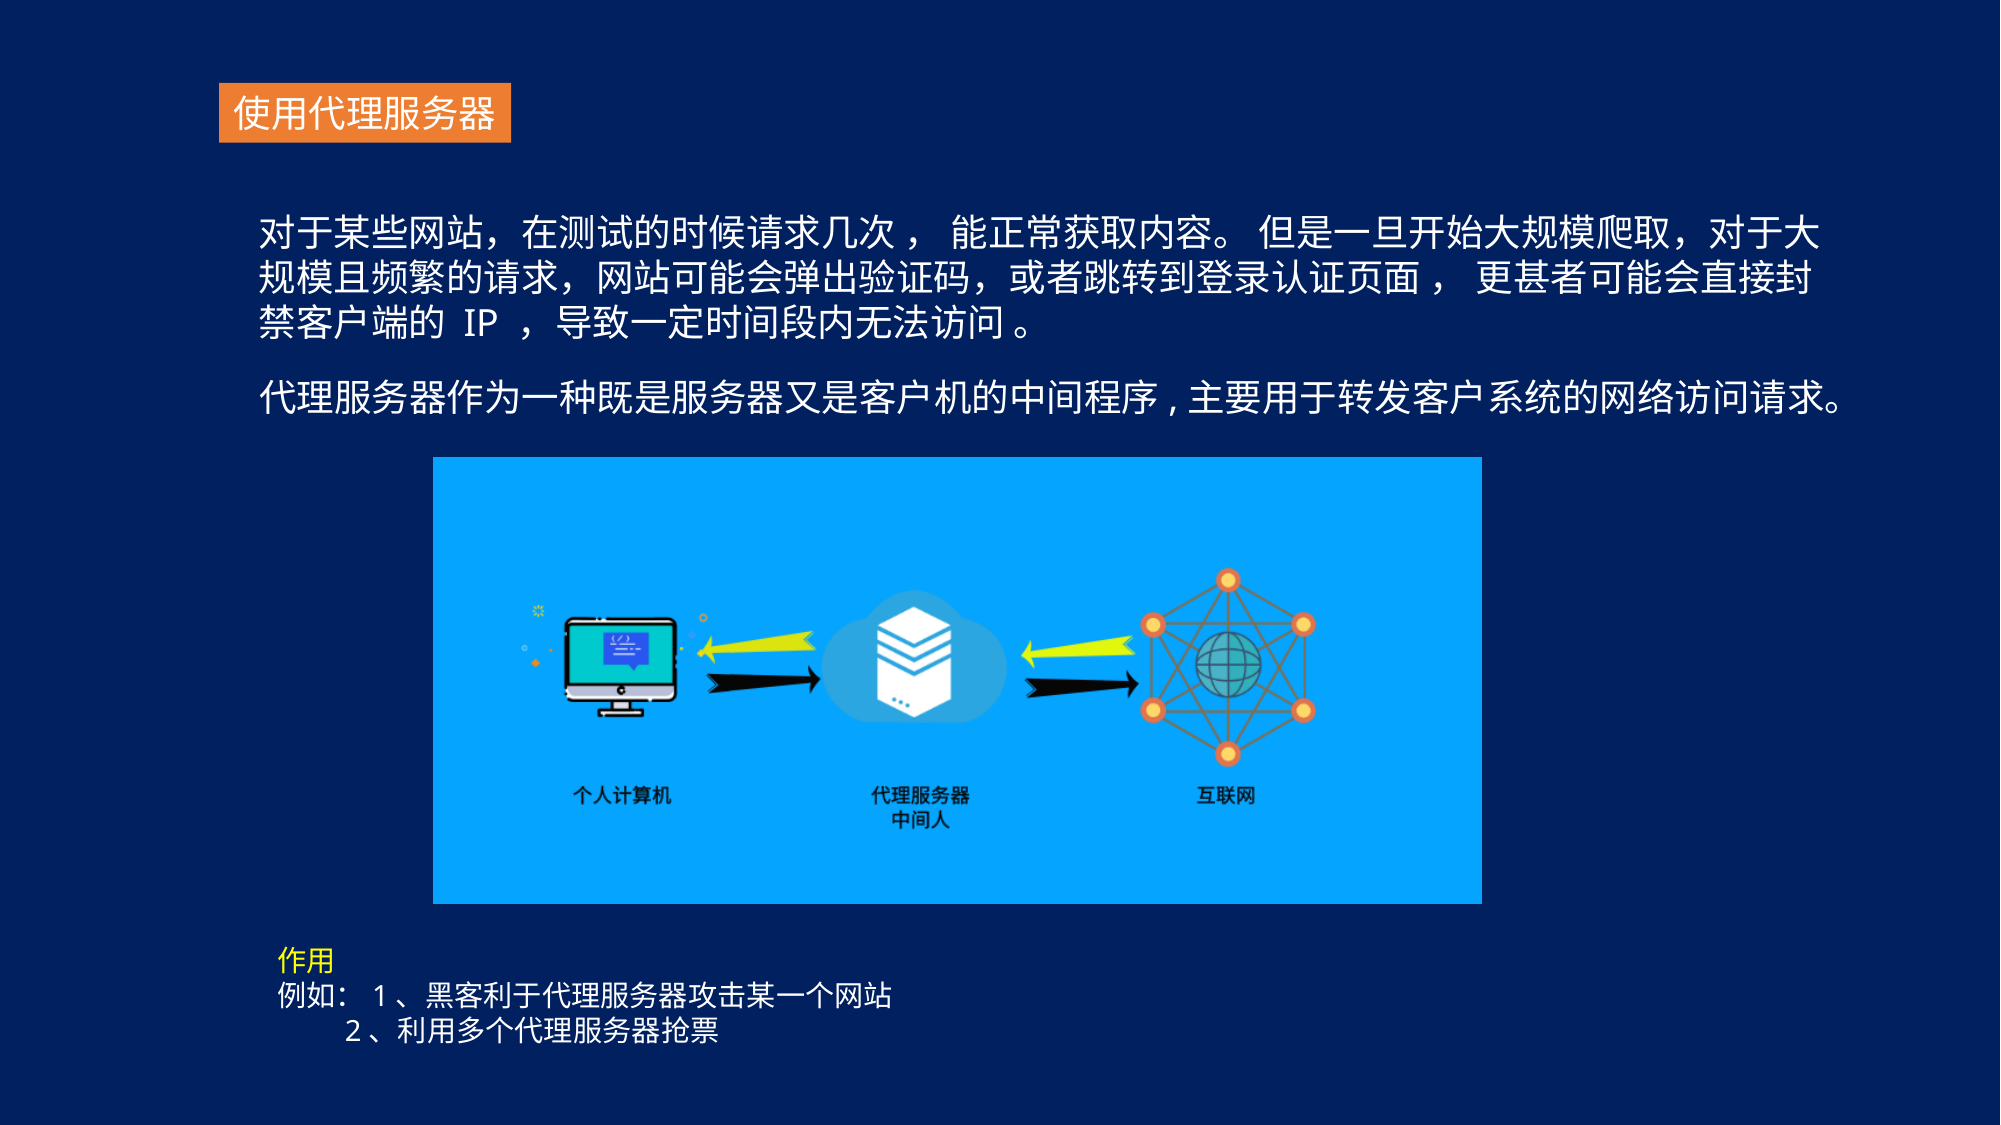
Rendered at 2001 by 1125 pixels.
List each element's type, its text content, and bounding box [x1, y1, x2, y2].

text_box 使用代理服务器 [219, 82, 512, 143]
text_box 代理服务器作为一种既是服务器又是客户机的中间程序,主要用于转发客户系统的网络访问请求。 [244, 366, 1878, 427]
text_box 对于某些网站，在测试的时候请求几次 ， 能正常获取内容。 但是一旦开始大规模爬取，对于大规模且频繁的请求，网站可能会弹出验证码，或者跳转到登录认证页面 ， 更甚者可能会直接封禁客户端的 IP ，导致一定时间段内无法访问 。 [243, 202, 1864, 352]
text_box 作用 例如：1、黑客利于代理服务器攻击某一个网站 2、利用多个代理服务器抢票 [262, 934, 908, 1055]
picture [433, 457, 1482, 904]
